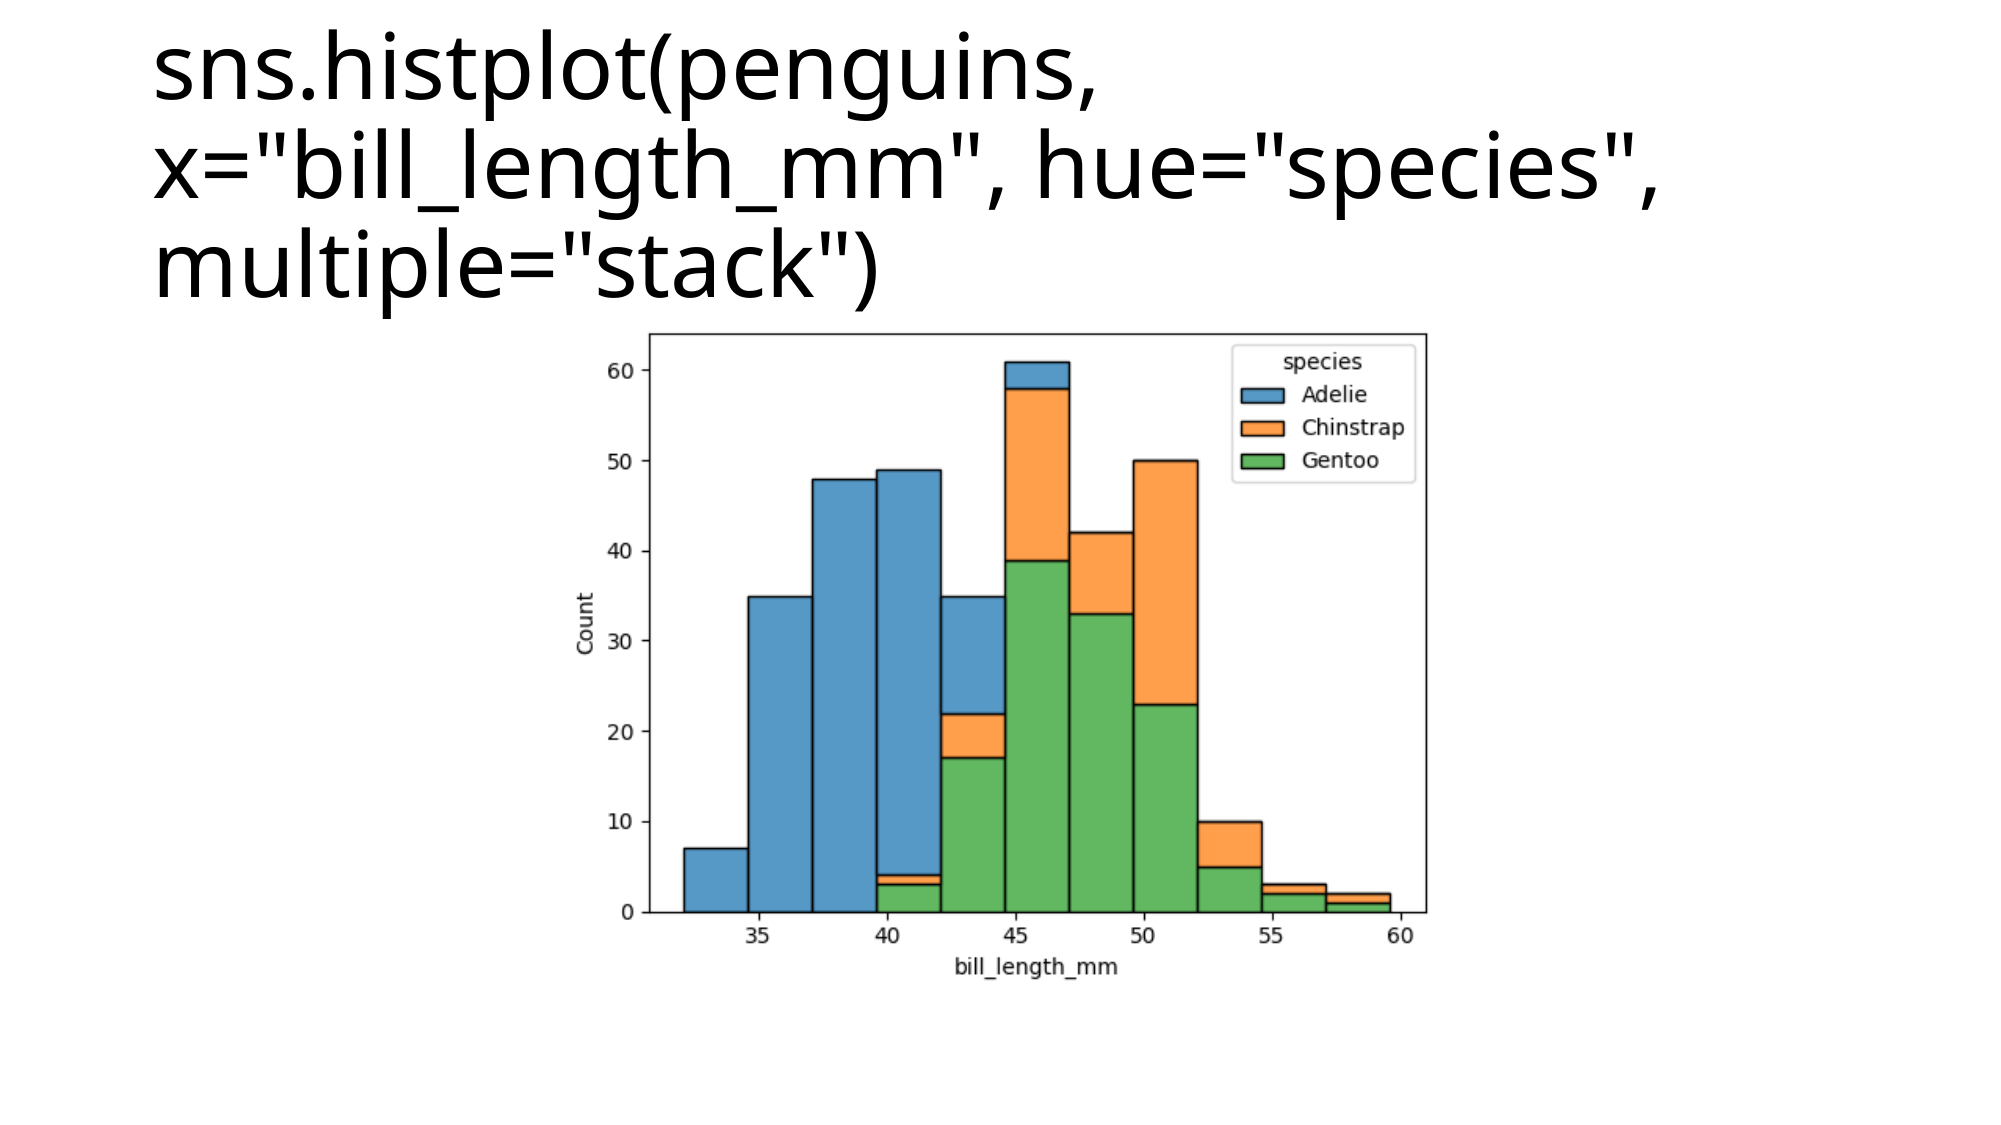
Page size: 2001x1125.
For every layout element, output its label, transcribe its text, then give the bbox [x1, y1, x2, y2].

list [560, 317, 1440, 996]
title sns.histplot(penguins, x="bill_length_mm", hue="species", multiple="stack") [137, 59, 1863, 278]
